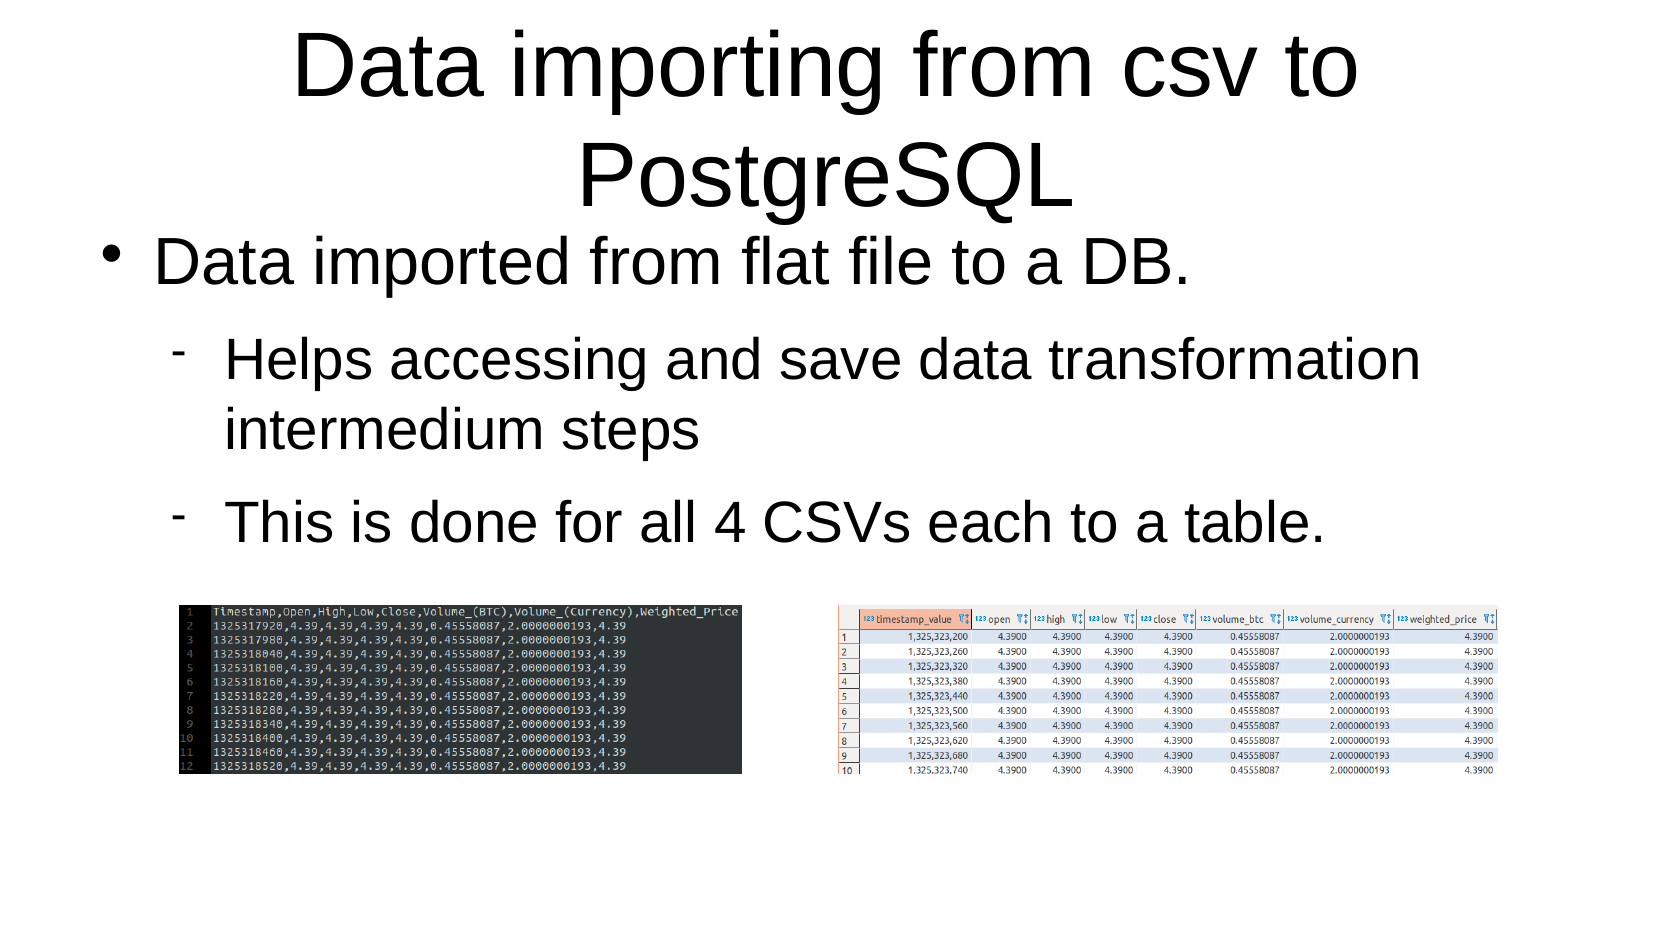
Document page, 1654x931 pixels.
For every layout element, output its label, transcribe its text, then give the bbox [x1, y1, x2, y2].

picture [838, 604, 1498, 775]
text_box Data importing from csv to PostgreSQL [82, 28, 1571, 201]
text_box Data imported from flat file to a DB. Helps accessing and save data transformation intermedium steps This is done for all 4 CSVs each to a table. [82, 217, 1571, 757]
picture [178, 604, 743, 775]
